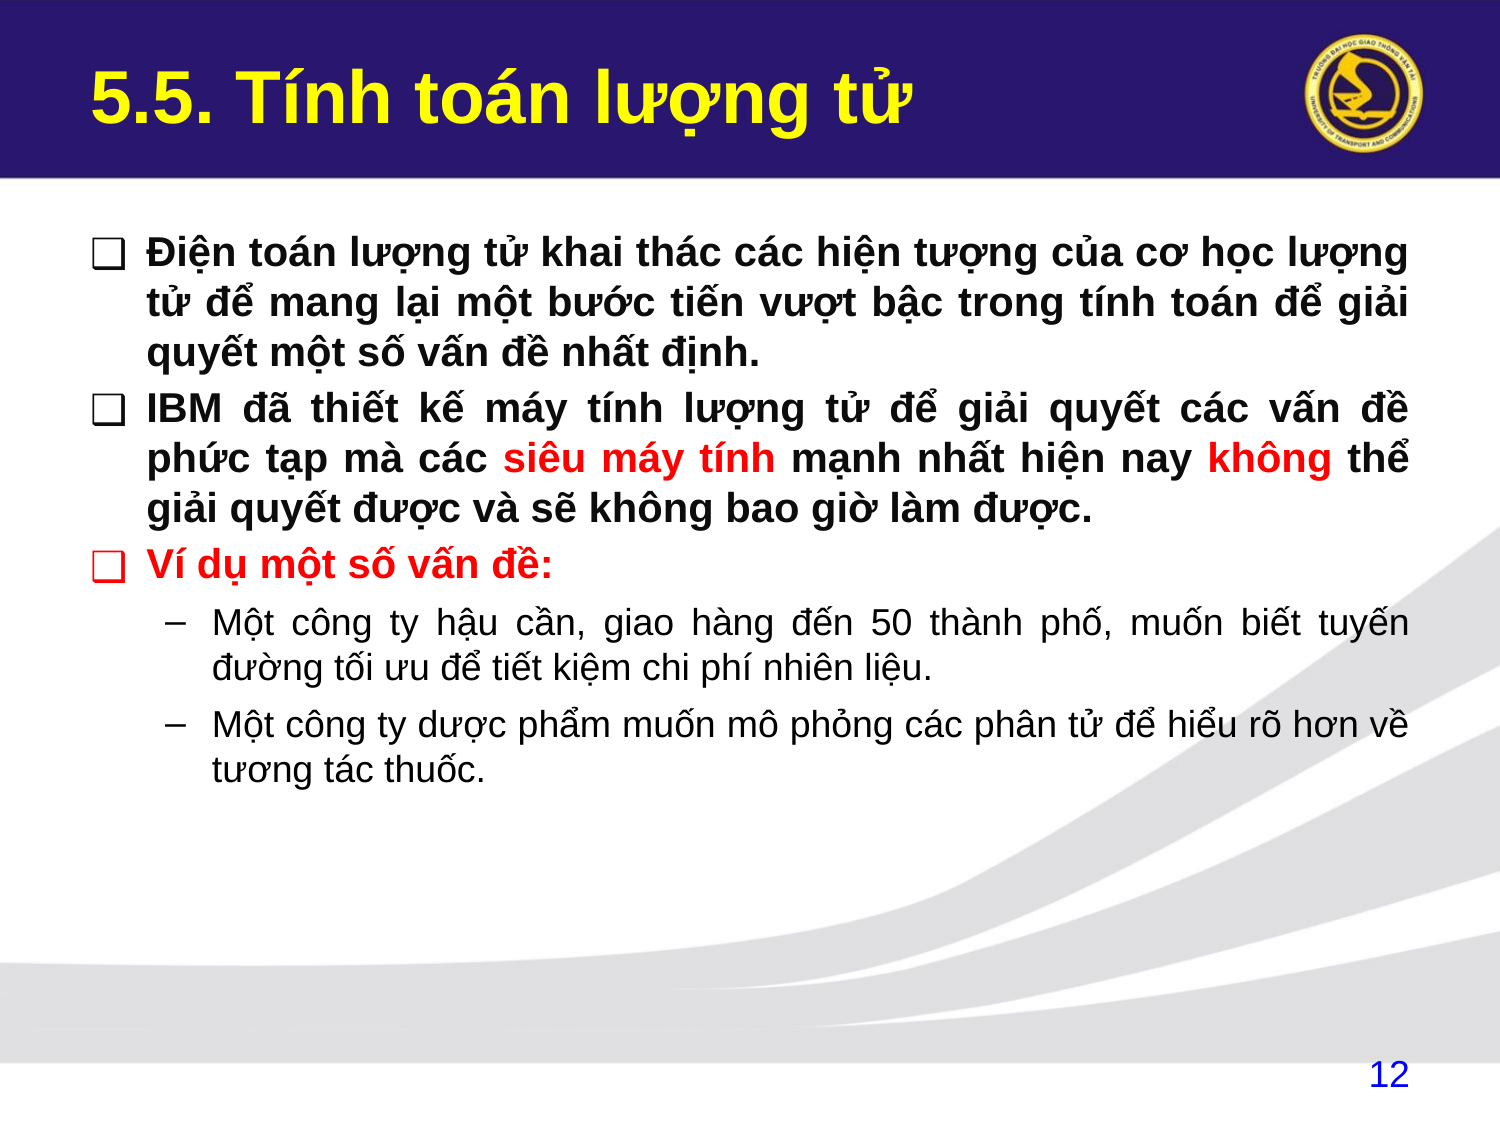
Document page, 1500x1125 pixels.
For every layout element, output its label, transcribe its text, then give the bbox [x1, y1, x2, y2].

slide_number ‹#› [1074, 1042, 1425, 1103]
list Điện toán lượng tử khai thác các hiện tượng của cơ học lượng tử để mang lại một bước tiến vượt bậc trong tính toán để giải quyết một số vấn đề nhất định. IBM đã thiết kế máy tính lượng tử để giải quyết các vấn đề phức tạp mà các siêu máy tính mạnh nhất hiện nay không thể giải quyết được và sẽ không bao giờ làm được. Ví dụ một số vấn đề: Một công ty hậu cần, giao hàng đến 50 thành phố, muốn biết tuyến đường tối ưu để tiết kiệm chi phí nhiên liệu. Một công ty dược phẩm muốn mô phỏng các phân tử để hiểu rõ hơn về tương tác thuốc. [75, 217, 1425, 985]
picture [0, 0, 1500, 1125]
title 5.5. Tính toán lượng tử [75, 12, 1300, 175]
